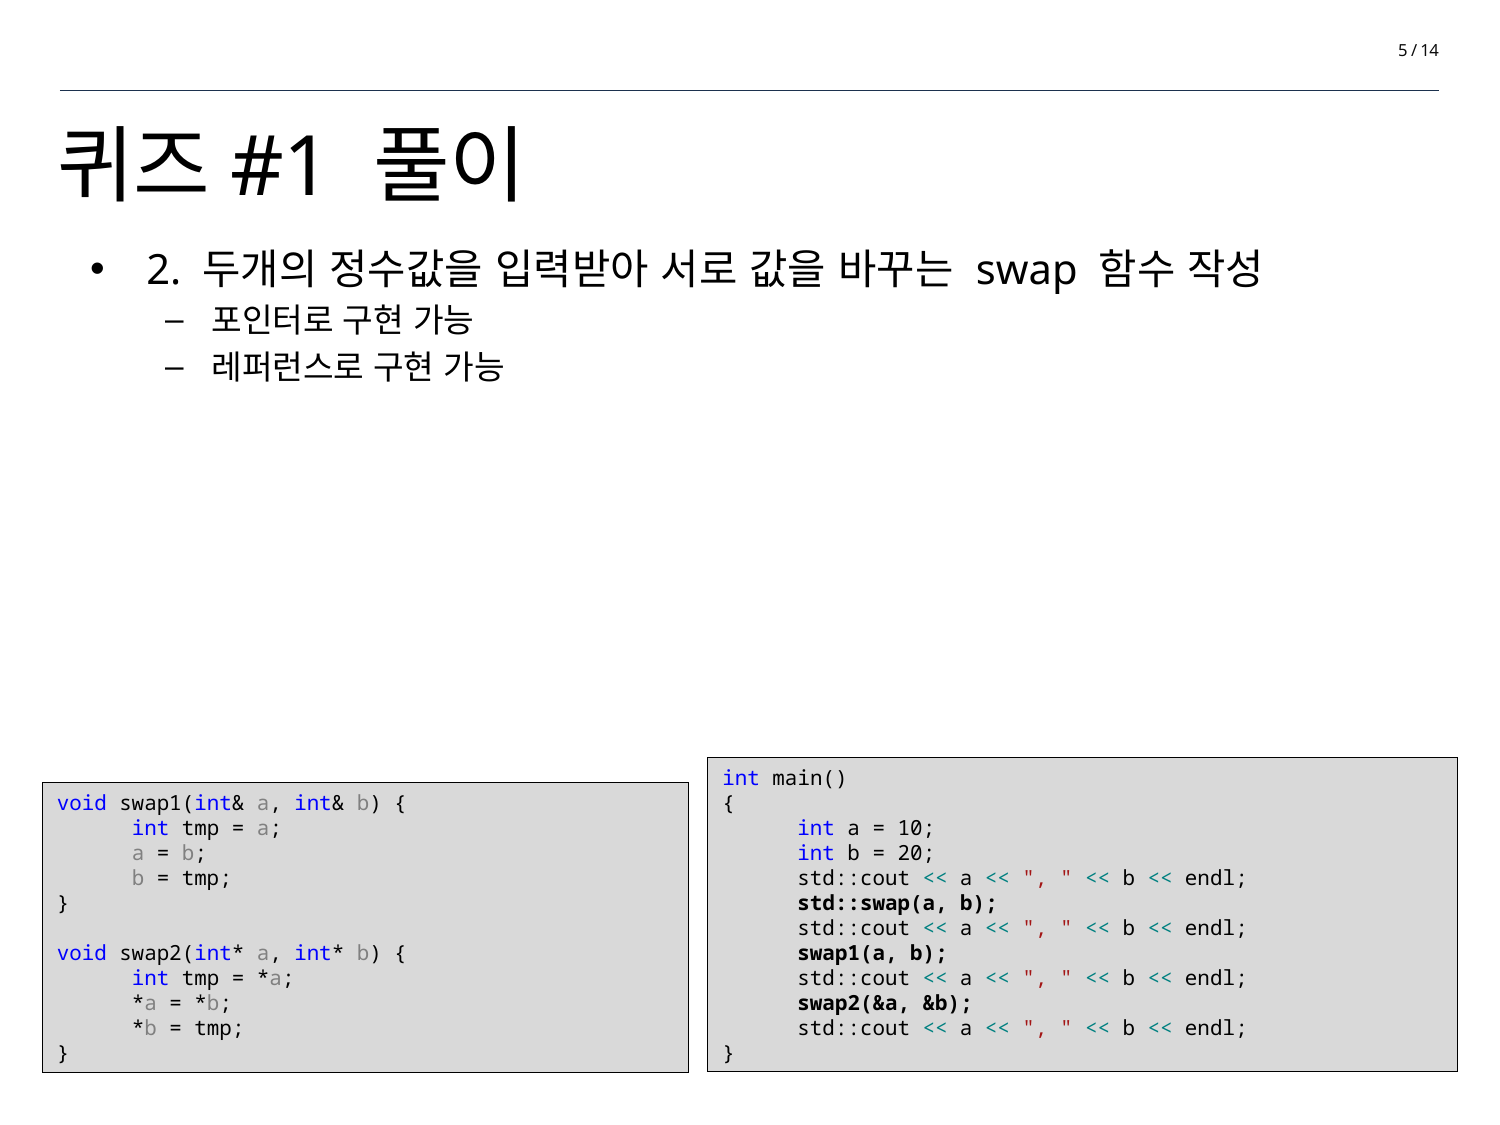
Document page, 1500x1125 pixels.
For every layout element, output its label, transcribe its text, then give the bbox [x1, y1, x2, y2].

text_box void swap1(int& a, int& b) { int tmp = a; a = b; b = tmp; } void swap2(int* a, int* b) { int tmp = *a; *a = *b; *b = tmp; } [42, 782, 689, 1073]
text_box 5 / 14 [1193, 32, 1454, 70]
text_box int main() { int a = 10; int b = 20; std::cout << a << ", " << b << endl; std::swap(a, b); std::cout << a << ", " << b << endl; swap1(a, b); std::cout << a << ", " << b << endl; swap2(&a, &b); std::cout << a << ", " << b << endl; } [707, 757, 1458, 1072]
list 2. 두개의 정수값을 입력받아 서로 값을 바꾸는 swap 함수 작성 포인터로 구현 가능 레퍼런스로 구현 가능 [75, 235, 1425, 1005]
title 퀴즈#1 풀이 [42, 114, 1454, 211]
